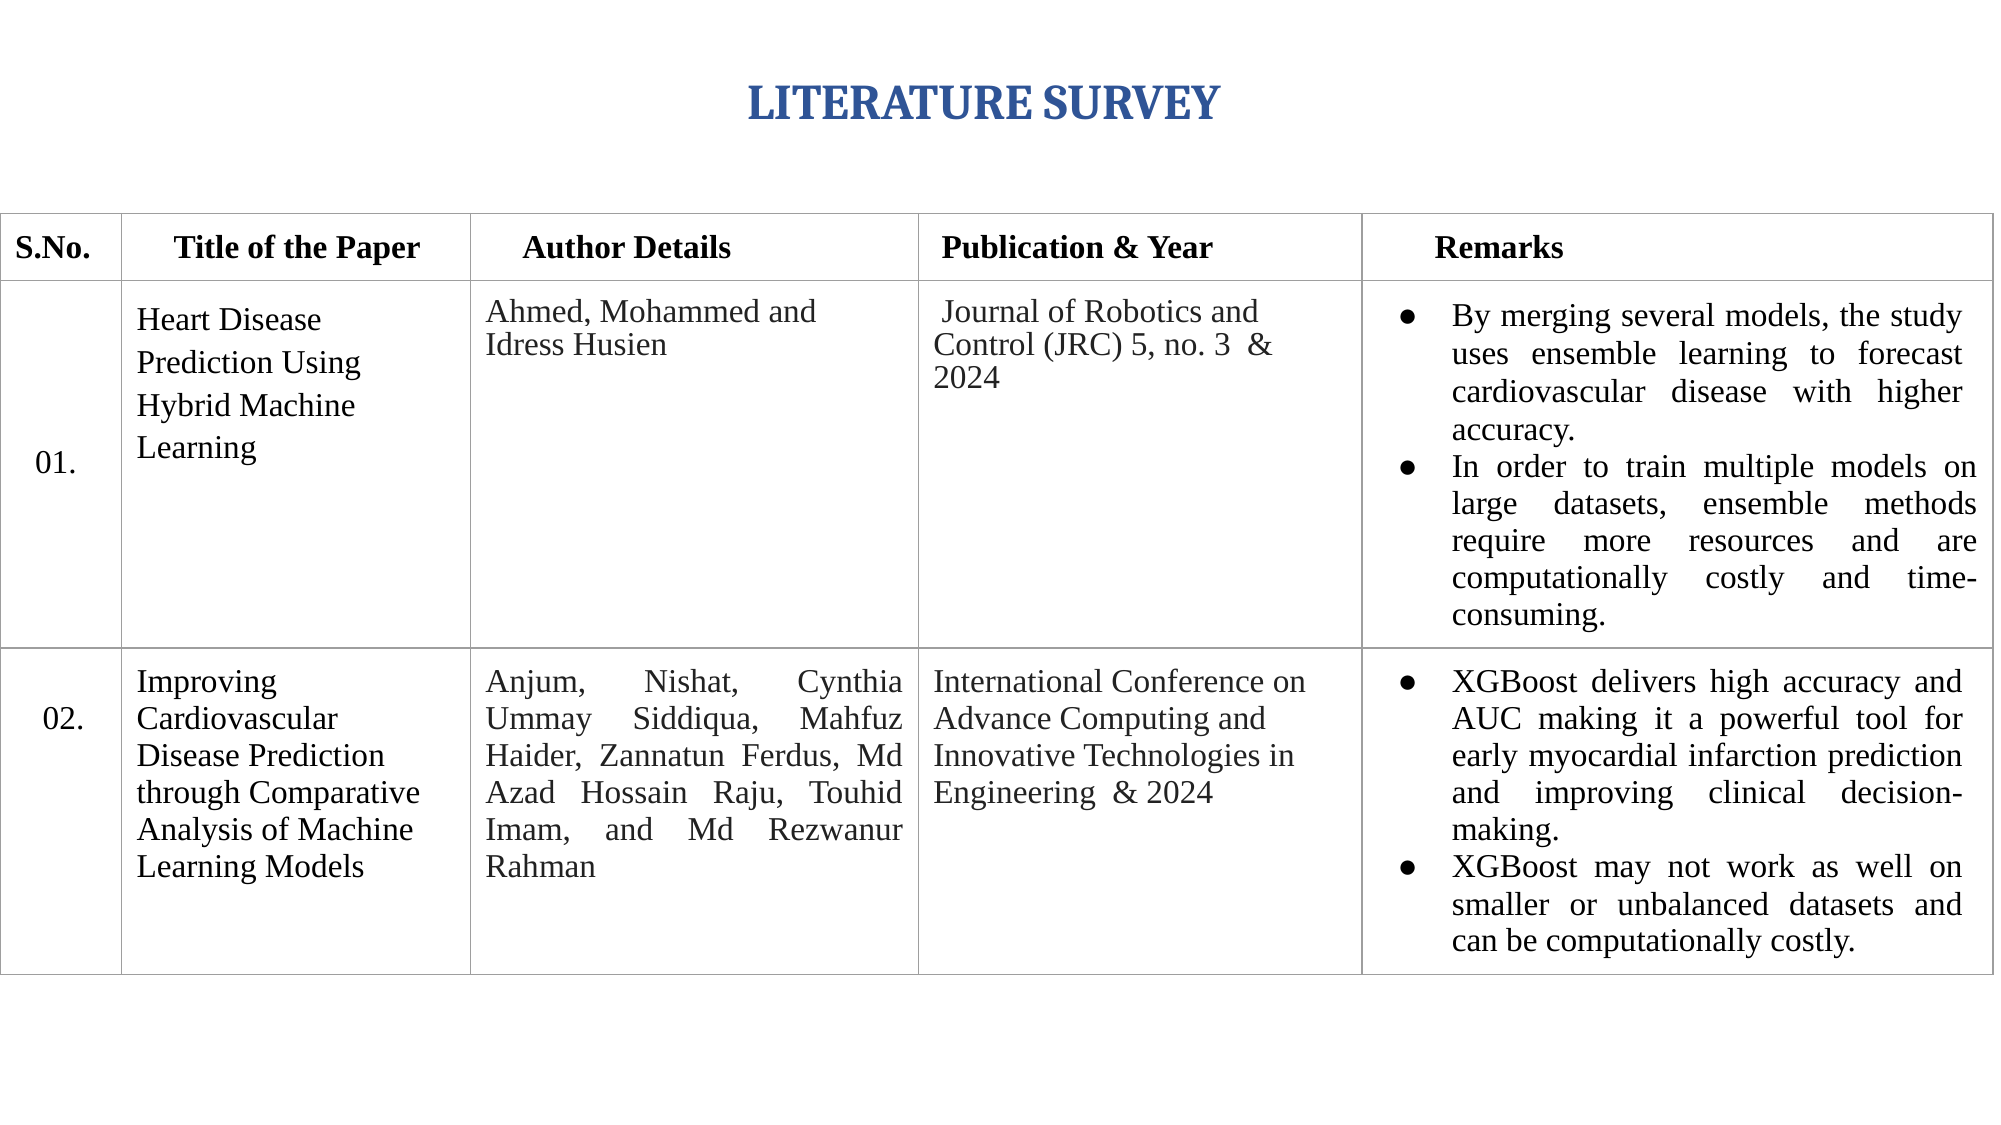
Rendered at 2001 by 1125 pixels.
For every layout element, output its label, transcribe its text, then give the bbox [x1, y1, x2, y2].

table_cell XGBoost delivers high accuracy and AUC making it a powerful tool for early myocardial infarction prediction and improving clinical decision-making. XGBoost may not work as well on smaller or unbalanced datasets and can be computationally costly. [1363, 649, 1992, 974]
table_header Remarks [1363, 214, 1992, 280]
table_header Author Details [471, 214, 918, 280]
table_header Title of the Paper [122, 214, 470, 280]
table_cell 01. [1, 281, 121, 647]
table_header Publication & Year [919, 214, 1361, 280]
table_cell Improving Cardiovascular Disease Prediction through Comparative Analysis of Machine Learning Models [122, 649, 470, 974]
table_cell 02. [1, 649, 121, 974]
title LITERATURE SURVEY [640, 34, 1328, 135]
table_cell By merging several models, the study uses ensemble learning to forecast cardiovascular disease with higher accuracy. In order to train multiple models on large datasets, ensemble methods require more resources and are computationally costly and time-consuming. [1363, 281, 1992, 647]
table_cell Ahmed, Mohammed and Idress Husien [471, 281, 918, 647]
table_cell International Conference on Advance Computing and Innovative Technologies in Engineering & 2024 [919, 649, 1361, 974]
table_header S.No. [1, 214, 121, 280]
table_cell Journal of Robotics and Control (JRC) 5, no. 3 & 2024 [919, 281, 1361, 647]
table_cell Heart Disease Prediction Using Hybrid Machine Learning [122, 281, 470, 647]
table_cell Anjum, Nishat, Cynthia Ummay Siddiqua, Mahfuz Haider, Zannatun Ferdus, Md Azad Hossain Raju, Touhid Imam, and Md Rezwanur Rahman [471, 649, 918, 974]
